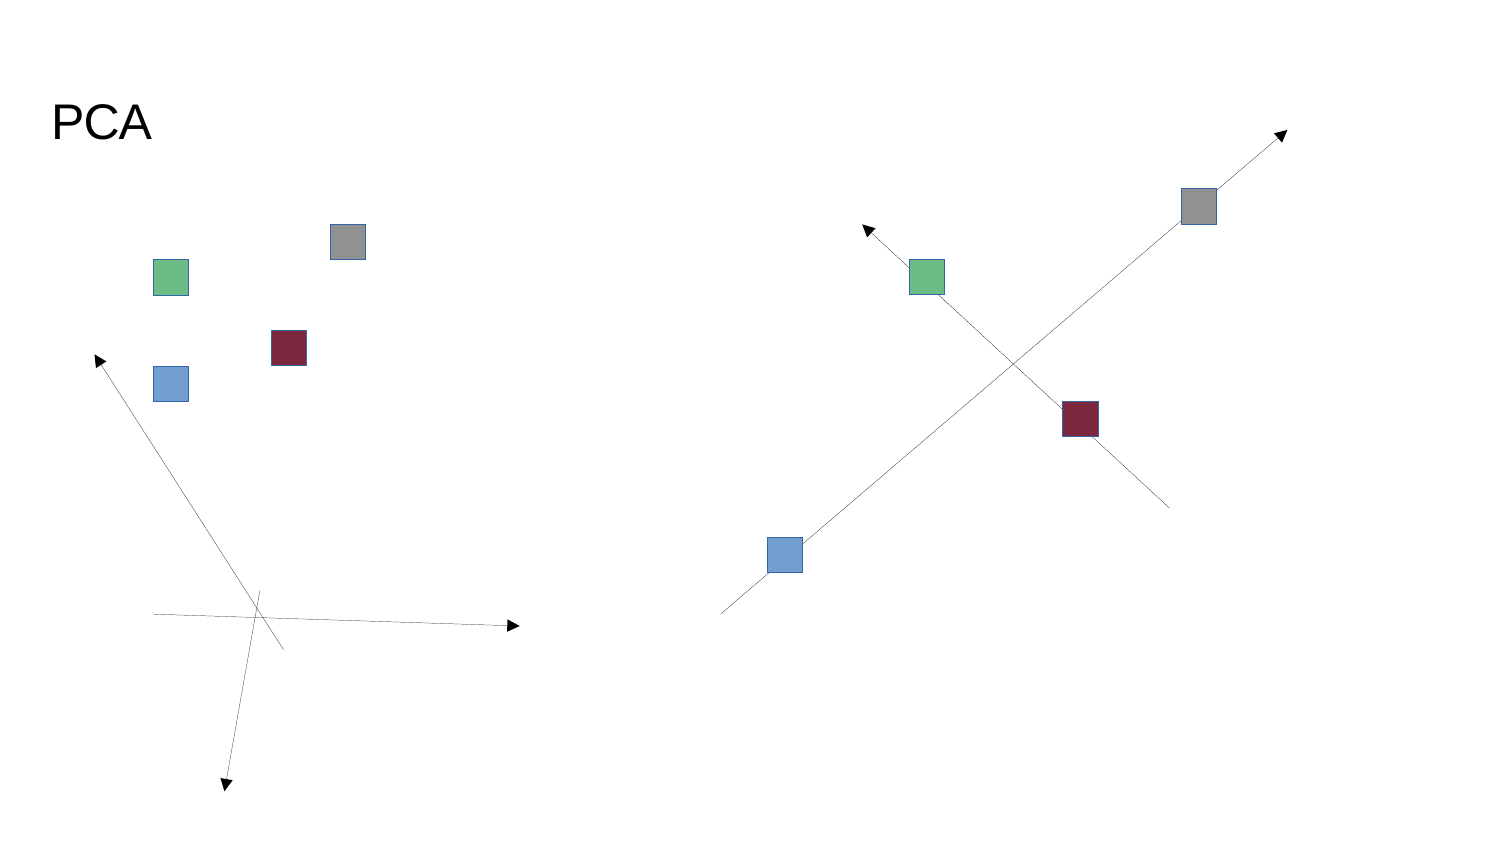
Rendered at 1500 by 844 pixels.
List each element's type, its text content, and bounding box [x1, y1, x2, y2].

text_box [271, 330, 307, 366]
text_box [94, 354, 256, 607]
text_box [1181, 188, 1217, 225]
text_box РСА [51, 72, 1449, 167]
text_box [330, 224, 366, 260]
text_box [264, 617, 520, 632]
text_box [153, 259, 189, 296]
text_box [909, 259, 945, 295]
text_box [153, 366, 189, 402]
text_box [862, 224, 909, 268]
text_box [767, 537, 803, 573]
text_box [1062, 401, 1099, 437]
text_box [1217, 129, 1288, 191]
text_box [220, 590, 260, 792]
